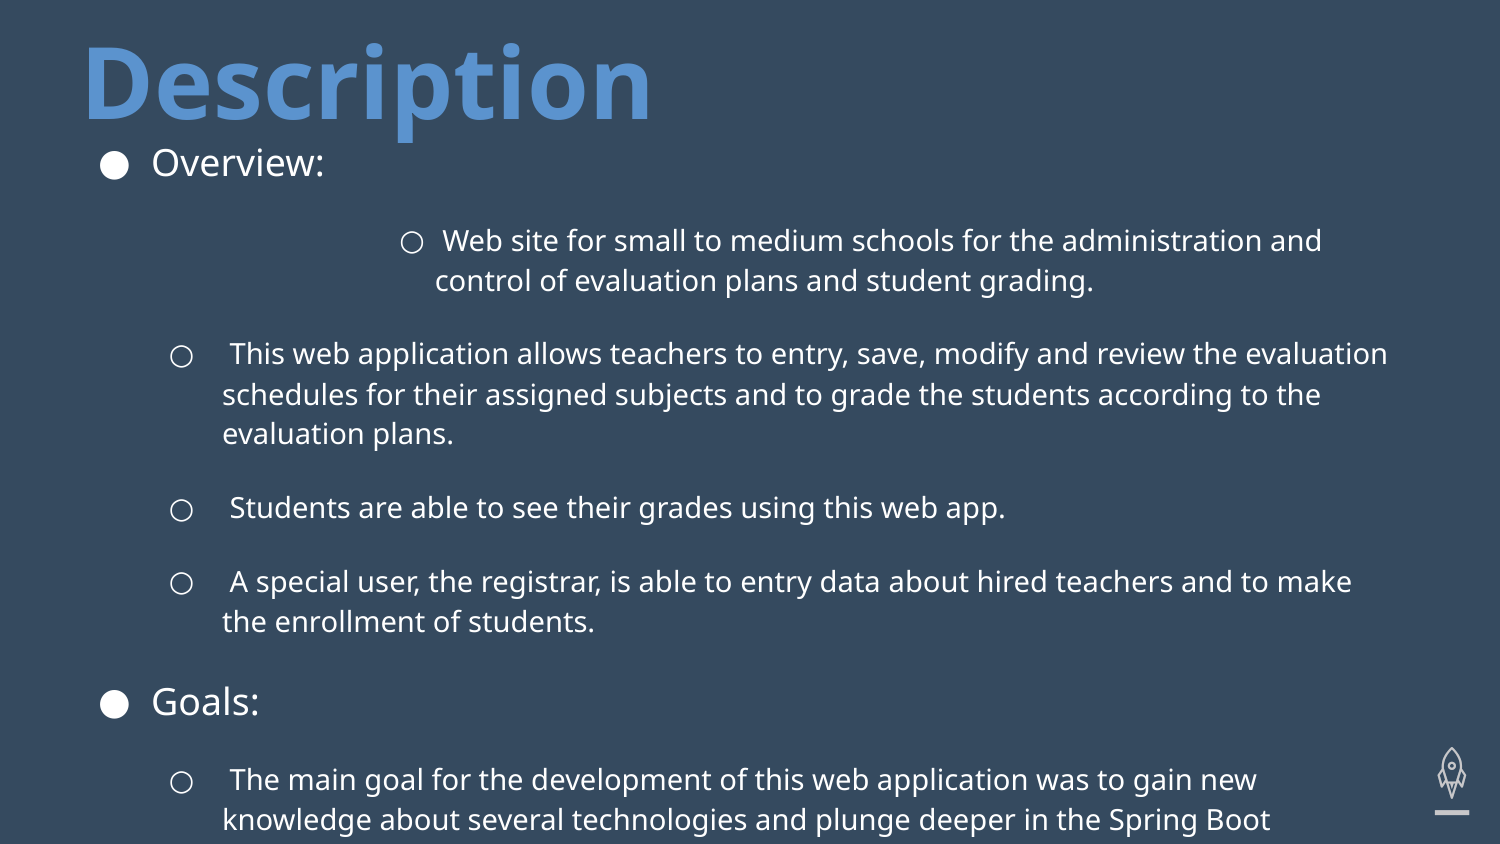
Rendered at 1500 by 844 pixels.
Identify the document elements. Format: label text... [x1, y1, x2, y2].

title Description [65, 13, 1415, 116]
picture [1415, 739, 1494, 823]
list Overview: Web site for small to medium schools for the administration and control of evaluation plans and student grading. This web application allows teachers to entry, save, modify and review the evaluation schedules for their assigned subjects and to grade the students according to the evaluation plans. Students are able to see their grades using this web app. A special user, the registrar, is able to entry data about hired teachers and to make the enrollment of students. Goals: The main goal for the development of this web application was to gain new knowledge about several technologies and plunge deeper in the Spring Boot framework. [65, 116, 1415, 844]
